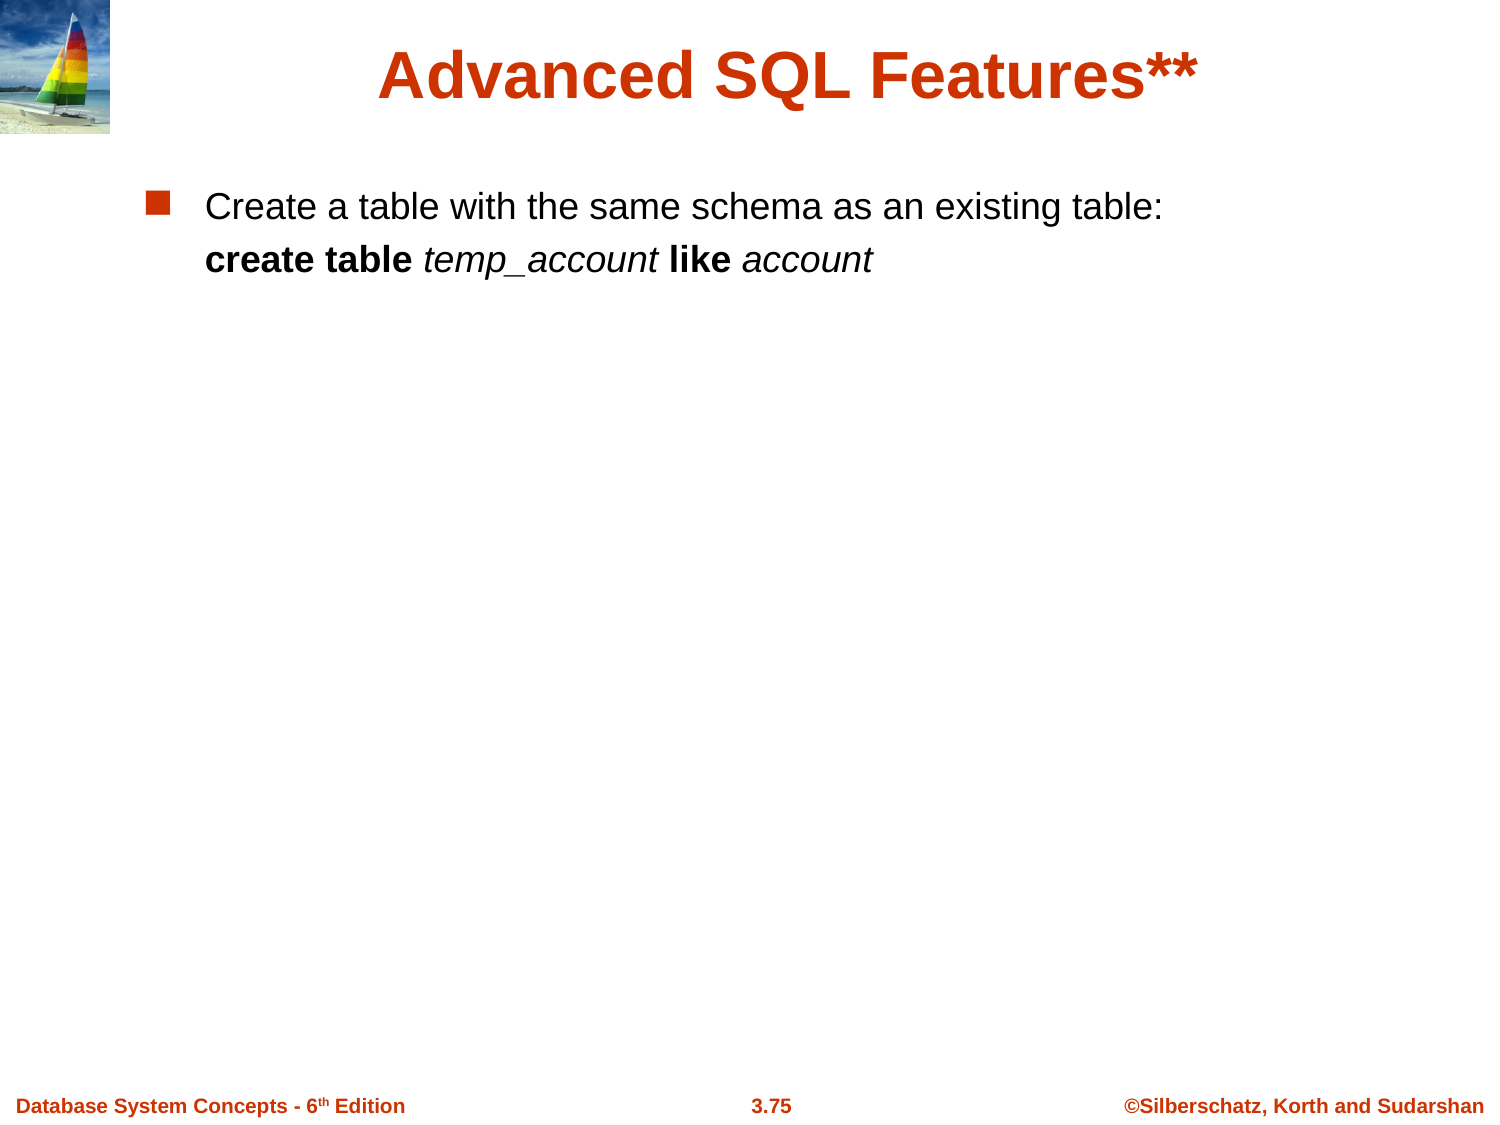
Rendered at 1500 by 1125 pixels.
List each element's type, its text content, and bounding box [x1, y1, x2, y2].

title Advanced SQL Features** [125, 18, 1452, 120]
list Create a table with the same schema as an existing table: create table temp_account like account [133, 179, 1452, 984]
picture [0, 0, 110, 134]
